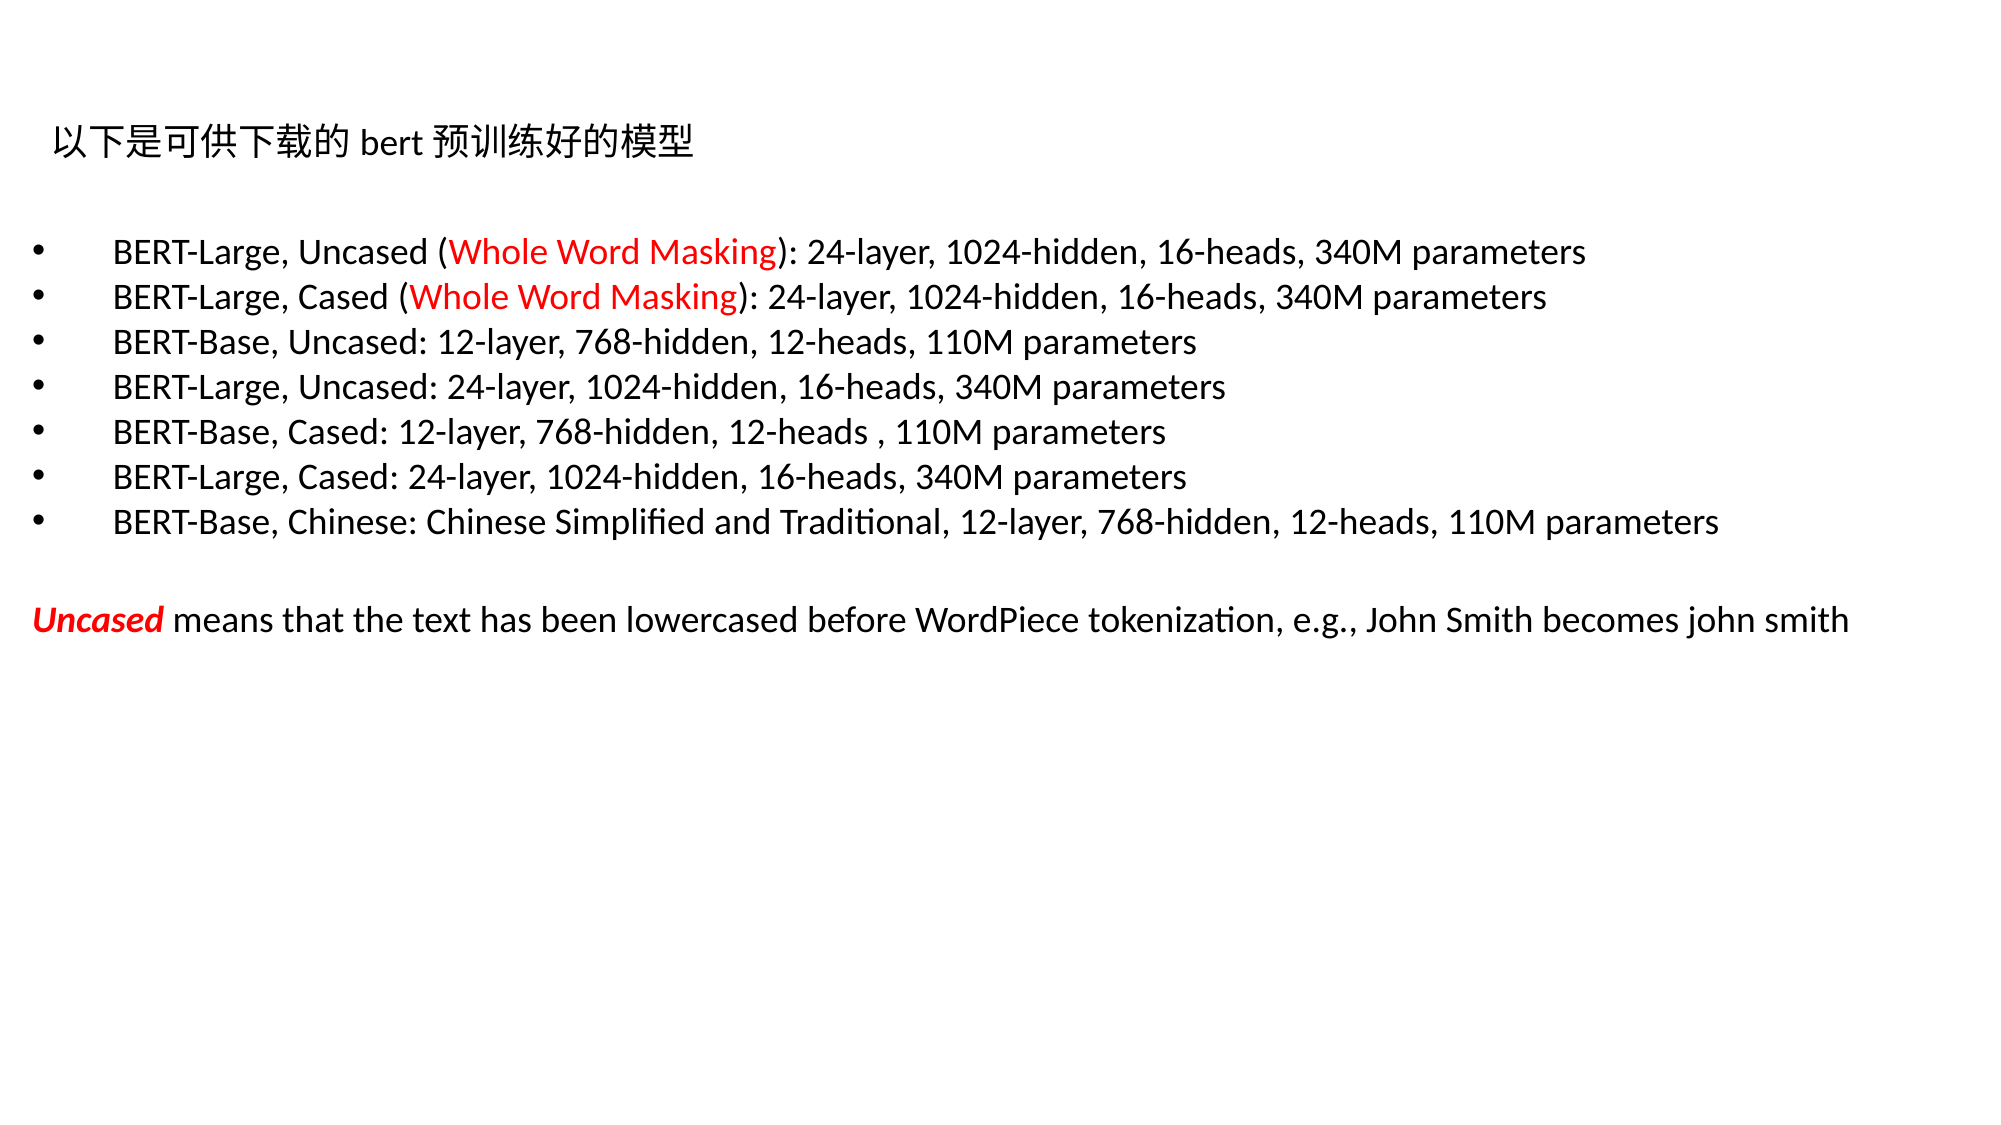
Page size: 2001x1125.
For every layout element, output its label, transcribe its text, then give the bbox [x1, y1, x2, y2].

text_box 以下是可供下载的bert预训练好的模型 [36, 110, 711, 171]
text_box Uncased means that the text has been lowercased before WordPiece tokenization, e.g., John Smith becomes john smith [17, 587, 1887, 648]
text_box BERT-Large, Uncased (Whole Word Masking): 24-layer, 1024-hidden, 16-heads, 340M parameters BERT-Large, Cased (Whole Word Masking): 24-layer, 1024-hidden, 16-heads, 340M parameters BERT-Base, Uncased: 12-layer, 768-hidden, 12-heads, 110M parameters BERT-Large, Uncased: 24-layer, 1024-hidden, 16-heads, 340M parameters BERT-Base, Cased: 12-layer, 768-hidden, 12-heads , 110M parameters BERT-Large, Cased: 24-layer, 1024-hidden, 16-heads, 340M parameters BERT-Base, Chinese: Chinese Simplified and Traditional, 12-layer, 768-hidden, 12-heads, 110M parameters [17, 219, 1973, 549]
